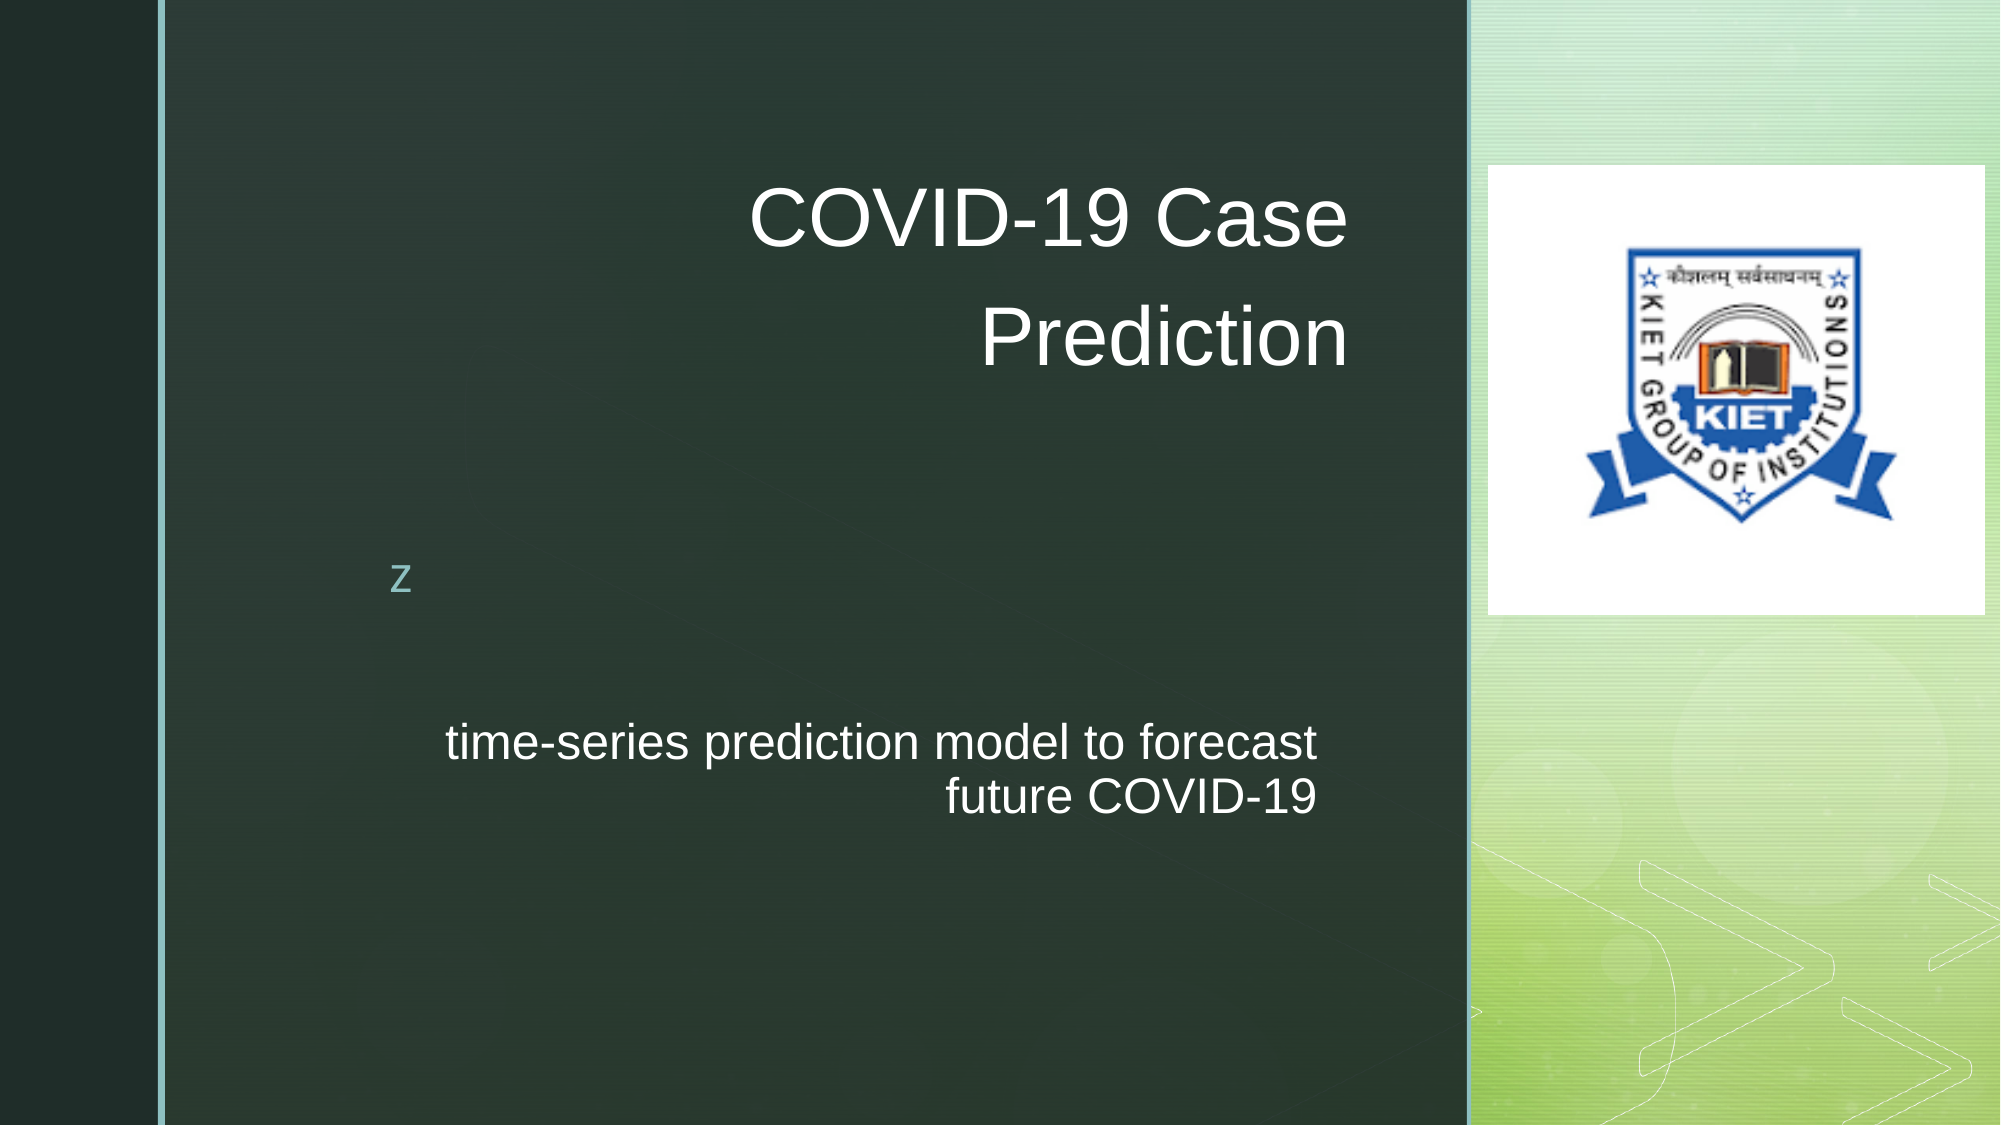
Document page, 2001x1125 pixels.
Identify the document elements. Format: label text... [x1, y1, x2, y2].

picture [1472, 0, 2001, 1125]
subtitle COVID-19 Case Prediction [643, 122, 1365, 391]
title time-series prediction model to forecast future COVID-19 [428, 709, 1333, 834]
